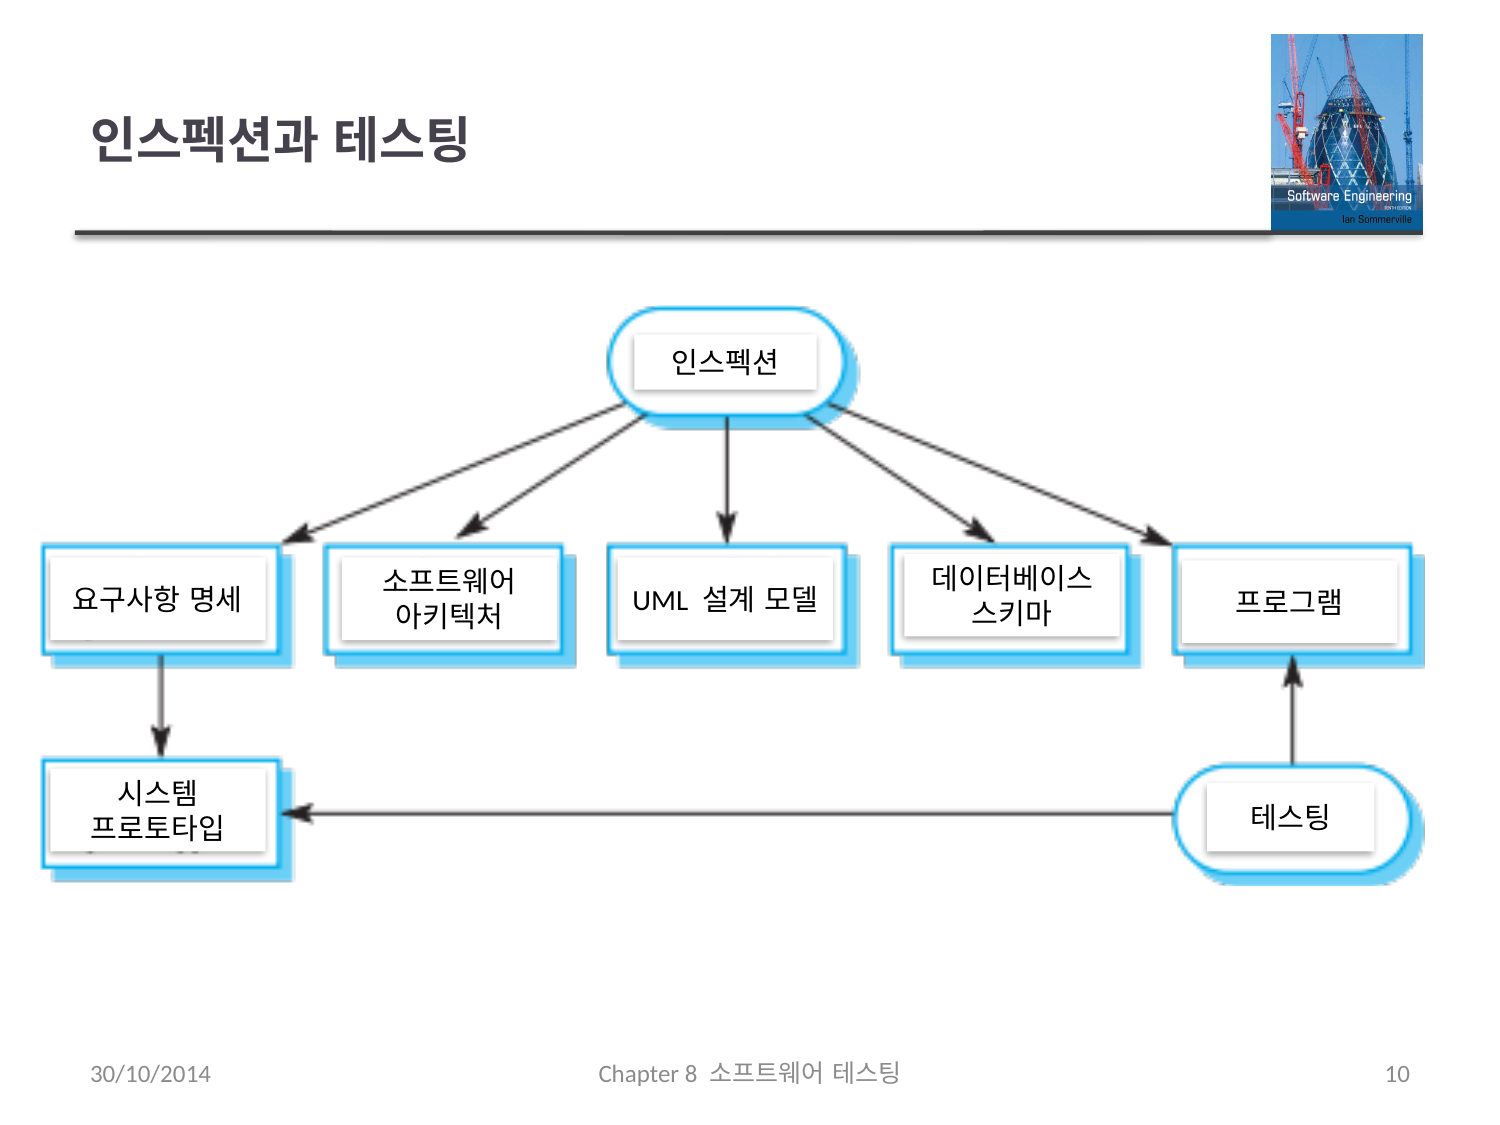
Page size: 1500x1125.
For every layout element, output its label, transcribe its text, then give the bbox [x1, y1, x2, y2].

title 인스펙션과 테스팅 [74, 44, 1272, 233]
footer Chapter 8 소프트웨어 테스팅 [512, 1042, 988, 1103]
picture [1271, 34, 1423, 230]
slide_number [75, 1042, 425, 1103]
picture [39, 304, 1426, 886]
slide_number 10 [1074, 1042, 1425, 1103]
